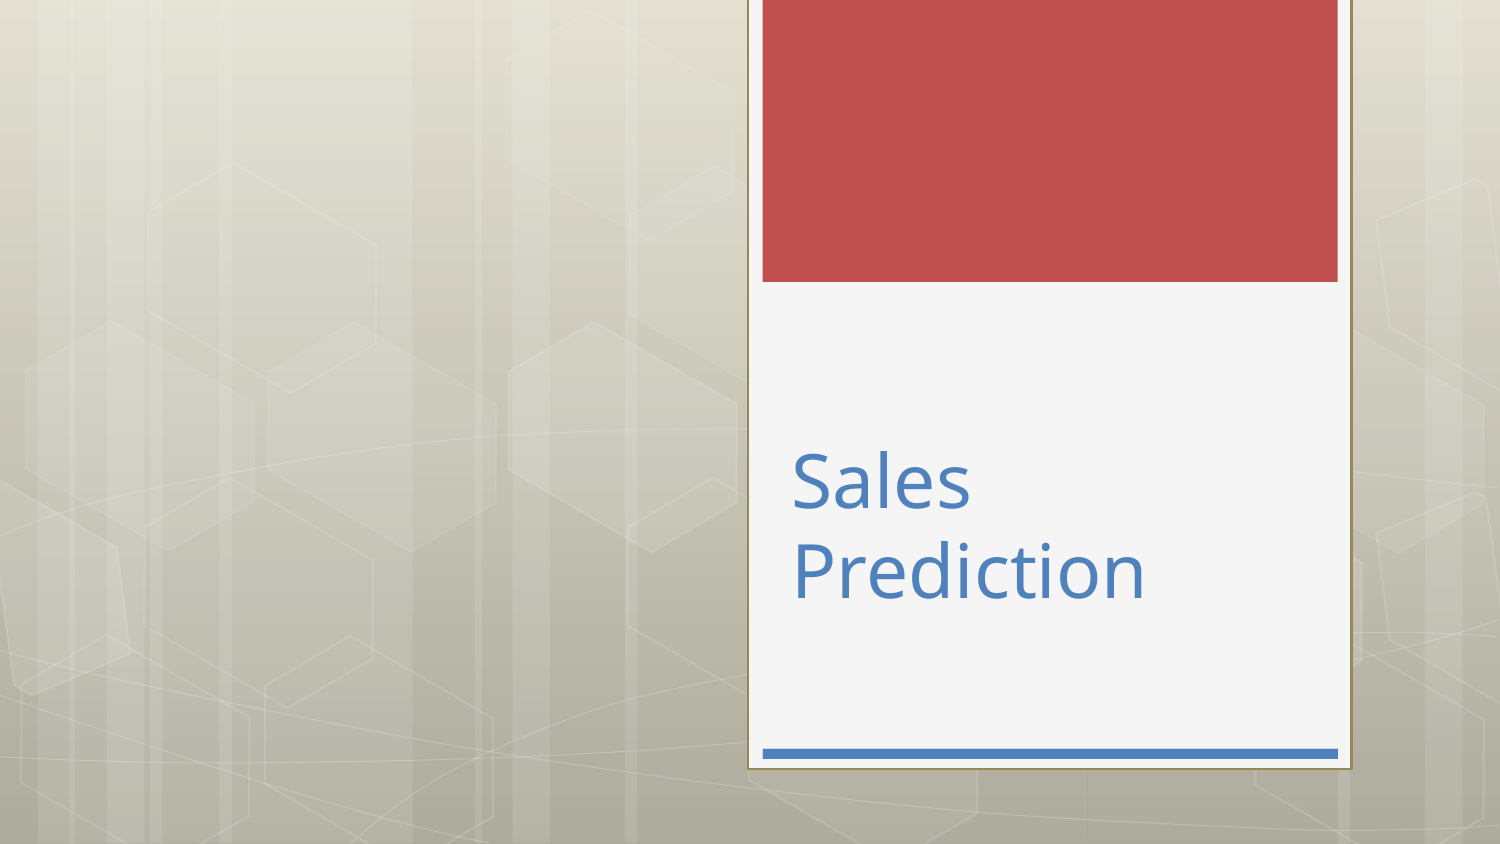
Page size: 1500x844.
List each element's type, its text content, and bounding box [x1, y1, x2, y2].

title Sales Prediction [776, 412, 1320, 622]
